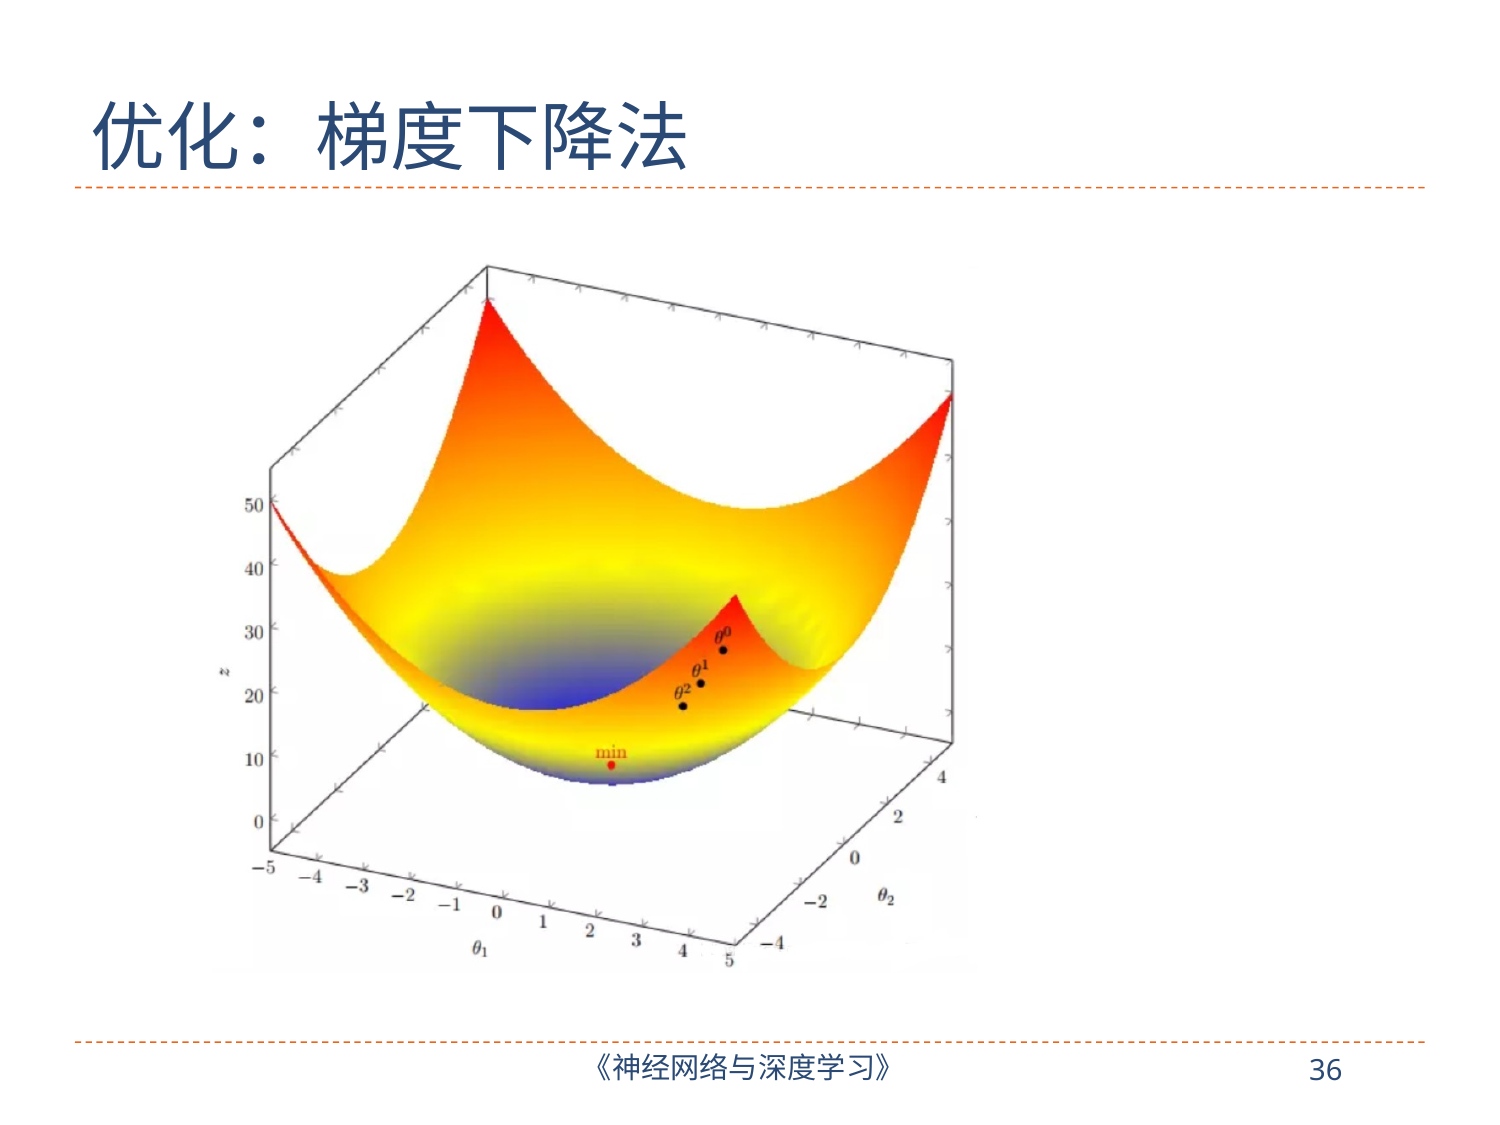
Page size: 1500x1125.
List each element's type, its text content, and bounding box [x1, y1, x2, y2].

title 优化：梯度下降法 [75, 24, 1425, 188]
picture [212, 262, 1123, 973]
